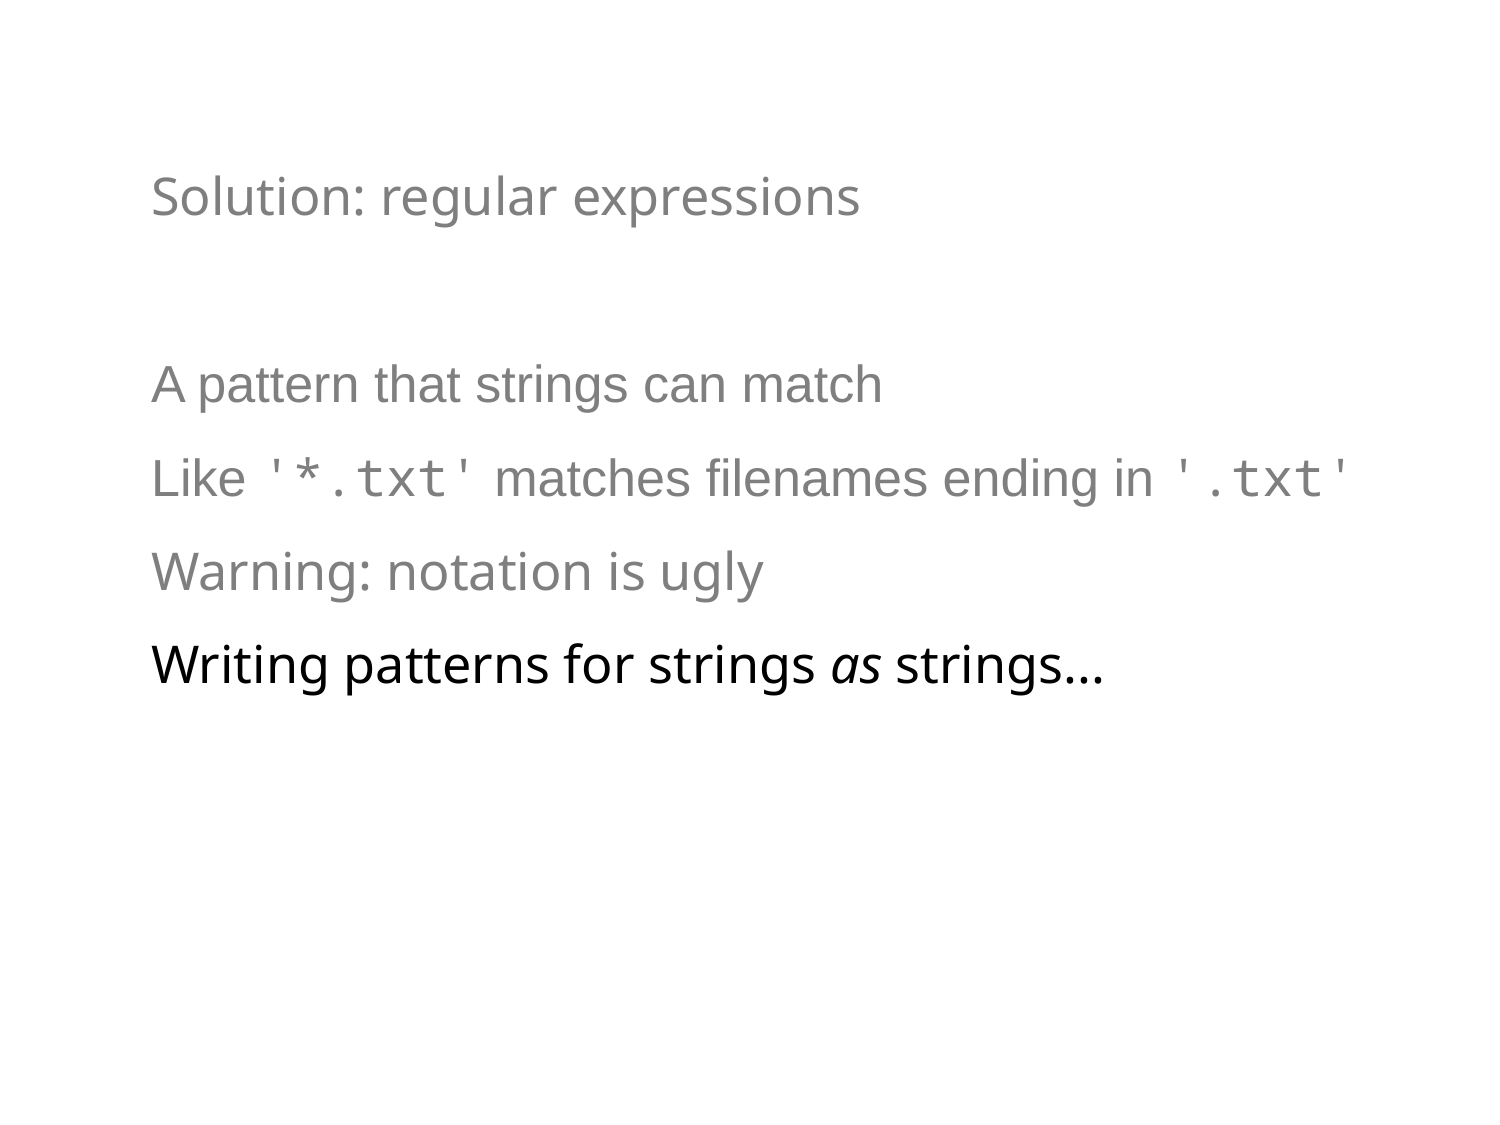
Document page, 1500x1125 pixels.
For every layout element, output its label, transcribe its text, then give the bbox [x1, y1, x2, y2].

text_box Solution: regular expressions A pattern that strings can match Like '*.txt' matches filenames ending in '.txt' Warning: notation is ugly Writing patterns for strings as strings... [137, 125, 1388, 701]
